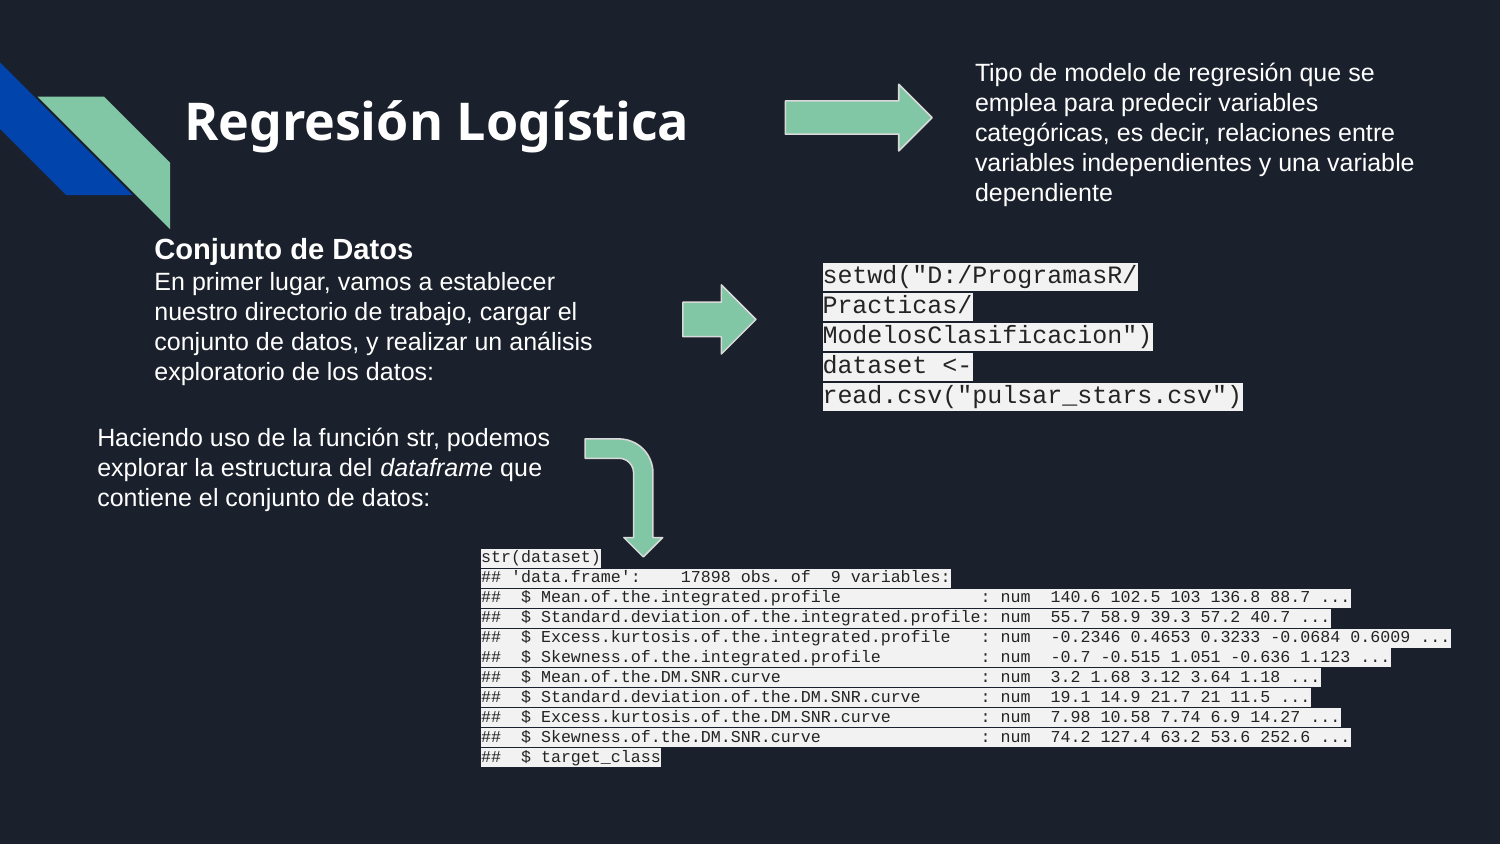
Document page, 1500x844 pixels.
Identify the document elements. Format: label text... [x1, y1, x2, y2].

text_box Conjunto de Datos En primer lugar, vamos a establecer nuestro directorio de trabajo, cargar el conjunto de datos, y realizar un análisis exploratorio de los datos: [139, 215, 632, 401]
text_box Haciendo uso de la función str, podemos explorar la estructura del dataframe que contiene el conjunto de datos: [82, 406, 575, 526]
text_box [682, 284, 756, 354]
text_box setwd("D:/ProgramasR/Practicas/ModelosClasificacion") dataset <- read.csv("pulsar_stars.csv") [807, 243, 1300, 424]
text_box [785, 84, 933, 151]
title Regresión Logística [169, 73, 742, 163]
text_box Tipo de modelo de regresión que se emplea para predecir variables categóricas, es decir, relaciones entre variables independientes y una variable dependiente [960, 41, 1459, 221]
text_box [585, 438, 663, 557]
text_box str(dataset) ## 'data.frame': 17898 obs. of 9 variables: ## $ Mean.of.the.integrated.profile : num 140.6 102.5 103 136.8 88.7 ... ## $ Standard.deviation.of.the.integrated.profile: num 55.7 58.9 39.3 57.2 40.7 ... ## $ Excess.kurtosis.of.the.integrated.profile : num -0.2346 0.4653 0.3233 -0.0684 0.6009 ... ## $ Skewness.of.the.integrated.profile : num -0.7 -0.515 1.051 -0.636 1.123 ... ## $ Mean.of.the.DM.SNR.curve : num 3.2 1.68 3.12 3.64 1.18 ... ## $ Standard.deviation.of.the.DM.SNR.curve : num 19.1 14.9 21.7 21 11.5 ... ## $ Excess.kurtosis.of.the.DM.SNR.curve : num 7.98 10.58 7.74 6.9 14.27 ... ## $ Skewness.of.the.DM.SNR.curve : num 74.2 127.4 63.2 53.6 252.6 ... ## $ target_class [434, 530, 1500, 781]
